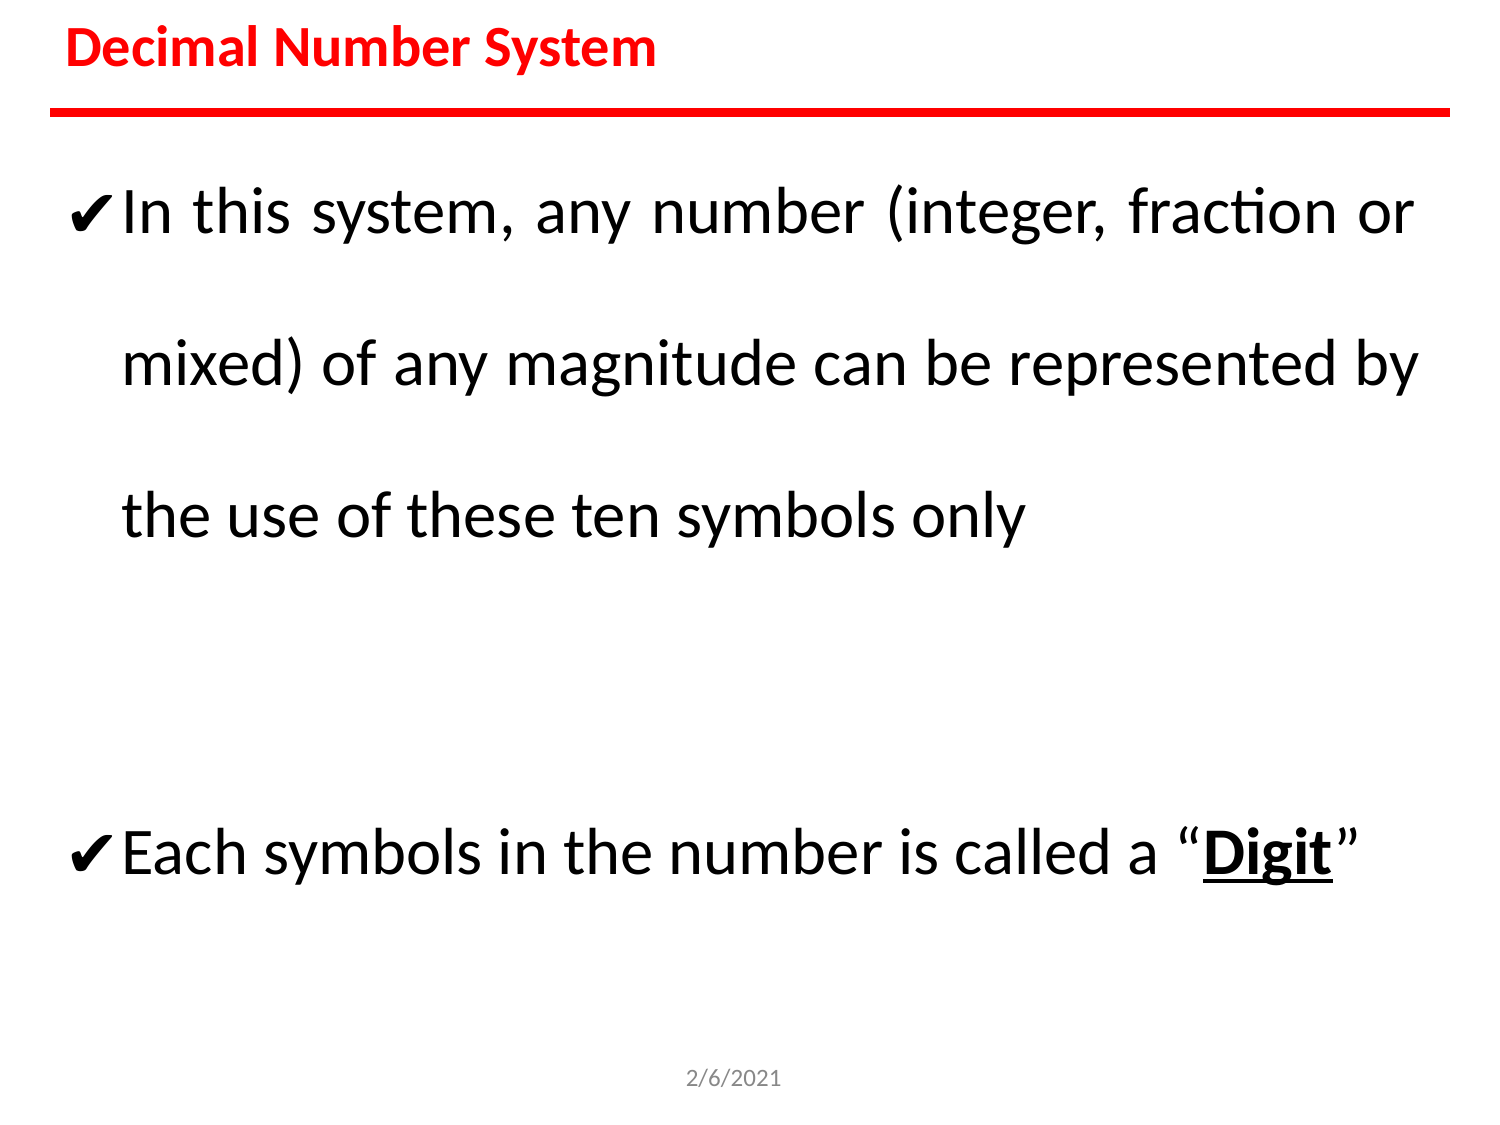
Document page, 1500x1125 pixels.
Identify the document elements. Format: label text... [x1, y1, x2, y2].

text_box Decimal Number System In this system, any number (integer, fraction or mixed) of any magnitude can be represented by the use of these ten symbols only [62, 6, 1438, 554]
text_box Each symbols in the number is called a “Digit” [62, 805, 1366, 890]
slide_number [683, 1060, 817, 1090]
